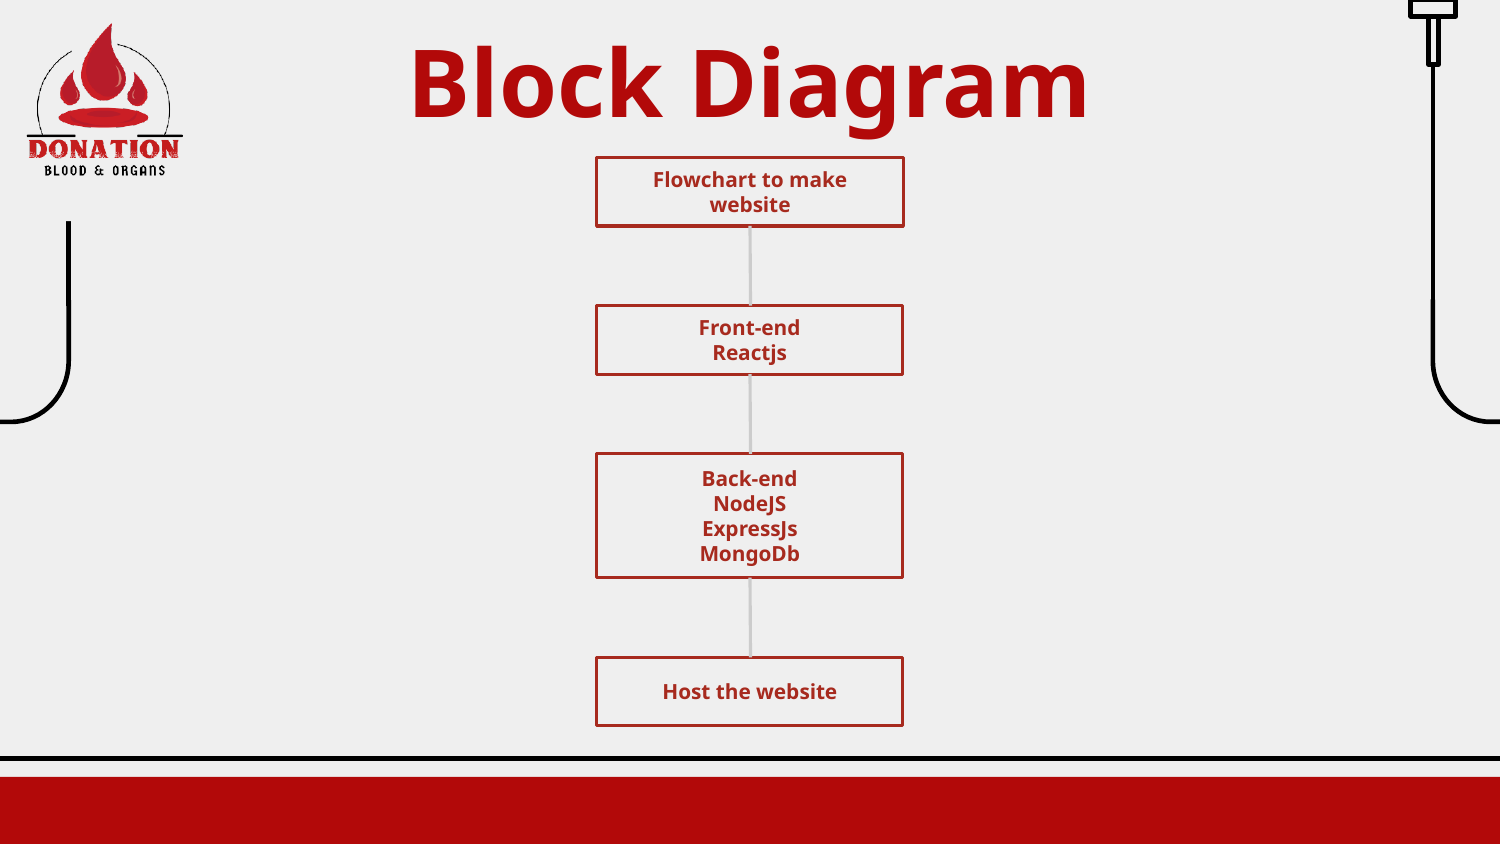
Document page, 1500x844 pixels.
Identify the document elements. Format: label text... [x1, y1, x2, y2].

title Block Diagram [297, 32, 1203, 127]
text_box Back-end NodeJS ExpressJs MongoDb [596, 453, 903, 578]
text_box Flowchart to make website [596, 157, 904, 226]
text_box [0, 0, 224, 222]
text_box Front-end Reactjs [596, 305, 903, 375]
picture [20, 19, 189, 183]
text_box Host the website [596, 657, 903, 726]
